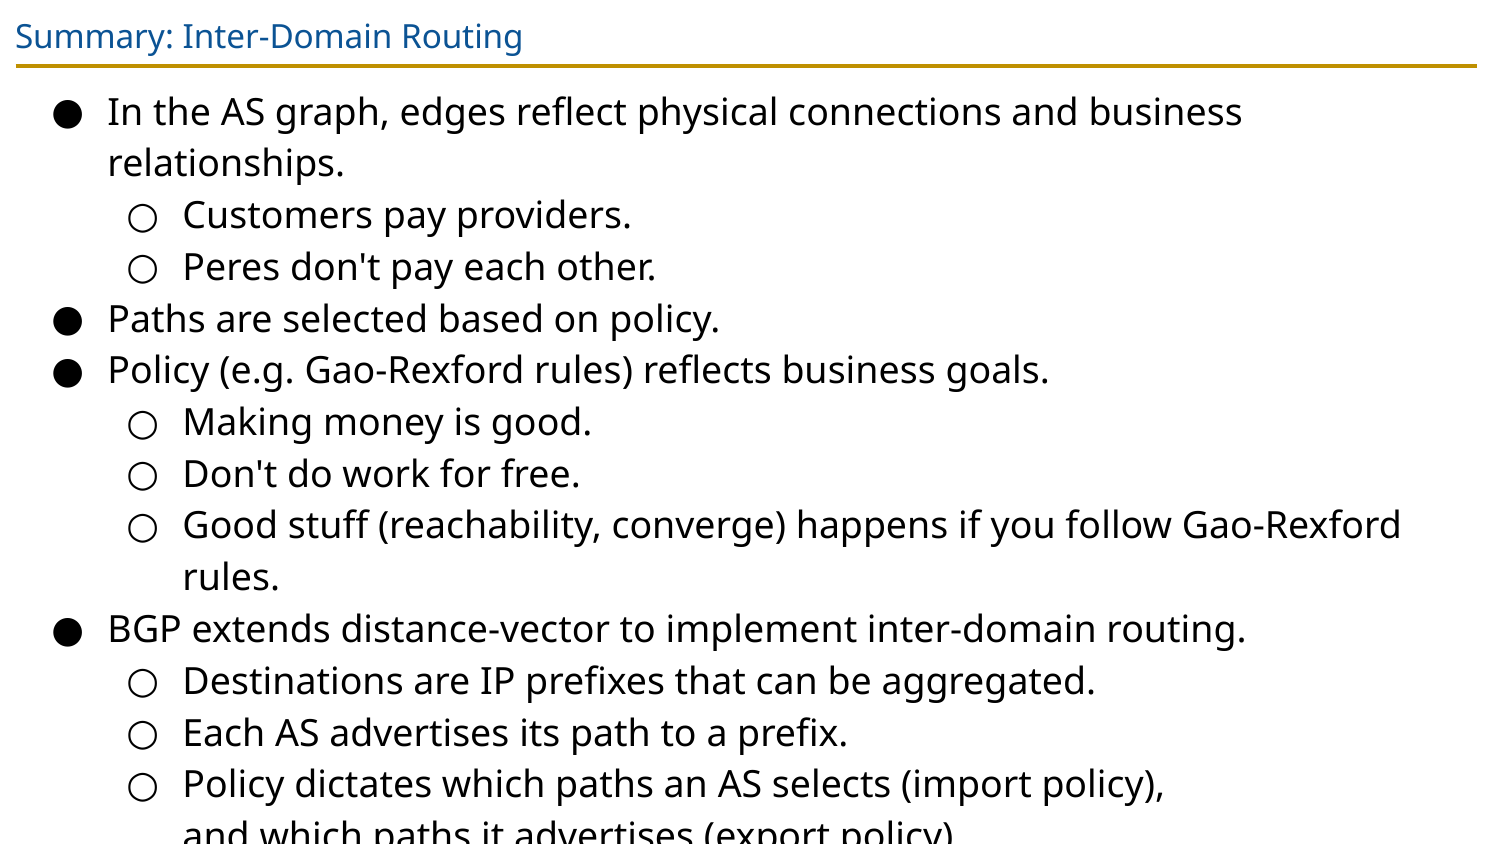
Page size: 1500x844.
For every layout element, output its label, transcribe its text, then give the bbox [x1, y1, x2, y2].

title Summary: Inter-Domain Routing [0, 0, 1398, 65]
list In the AS graph, edges reflect physical connections and business relationships. Customers pay providers. Peres don't pay each other. Paths are selected based on policy. Policy (e.g. Gao-Rexford rules) reflects business goals. Making money is good. Don't do work for free. Good stuff (reachability, converge) happens if you follow Gao-Rexford rules. BGP extends distance-vector to implement inter-domain routing. Destinations are IP prefixes that can be aggregated. Each AS advertises its path to a prefix. Policy dictates which paths an AS selects (import policy), and which paths it advertises (export policy). [17, 65, 1480, 810]
